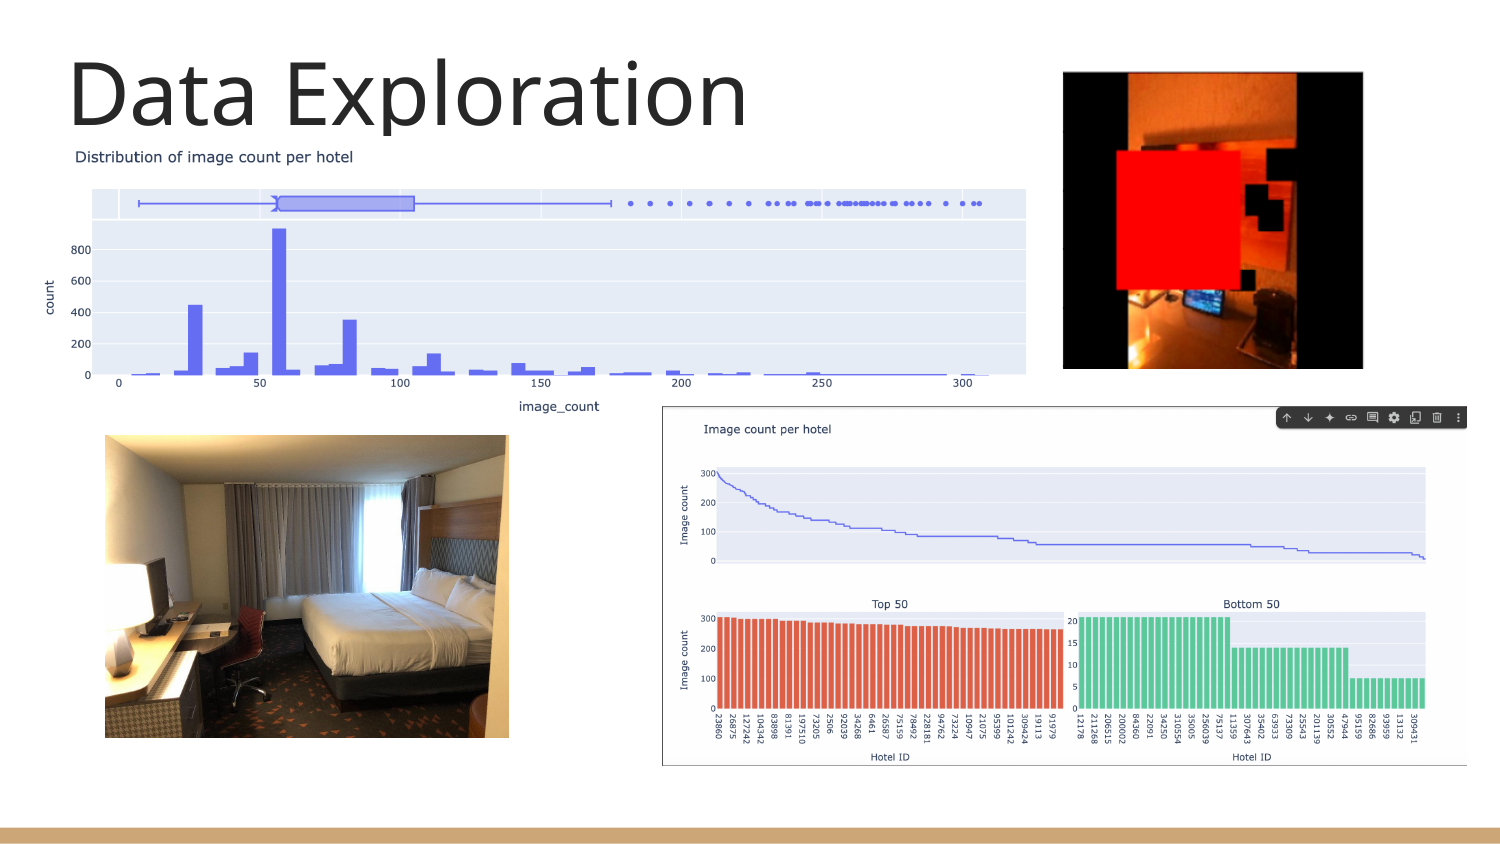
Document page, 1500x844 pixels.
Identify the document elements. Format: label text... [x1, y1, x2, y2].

picture [1062, 66, 1366, 370]
picture [22, 136, 1467, 767]
title Data Exploration [51, 51, 1449, 189]
